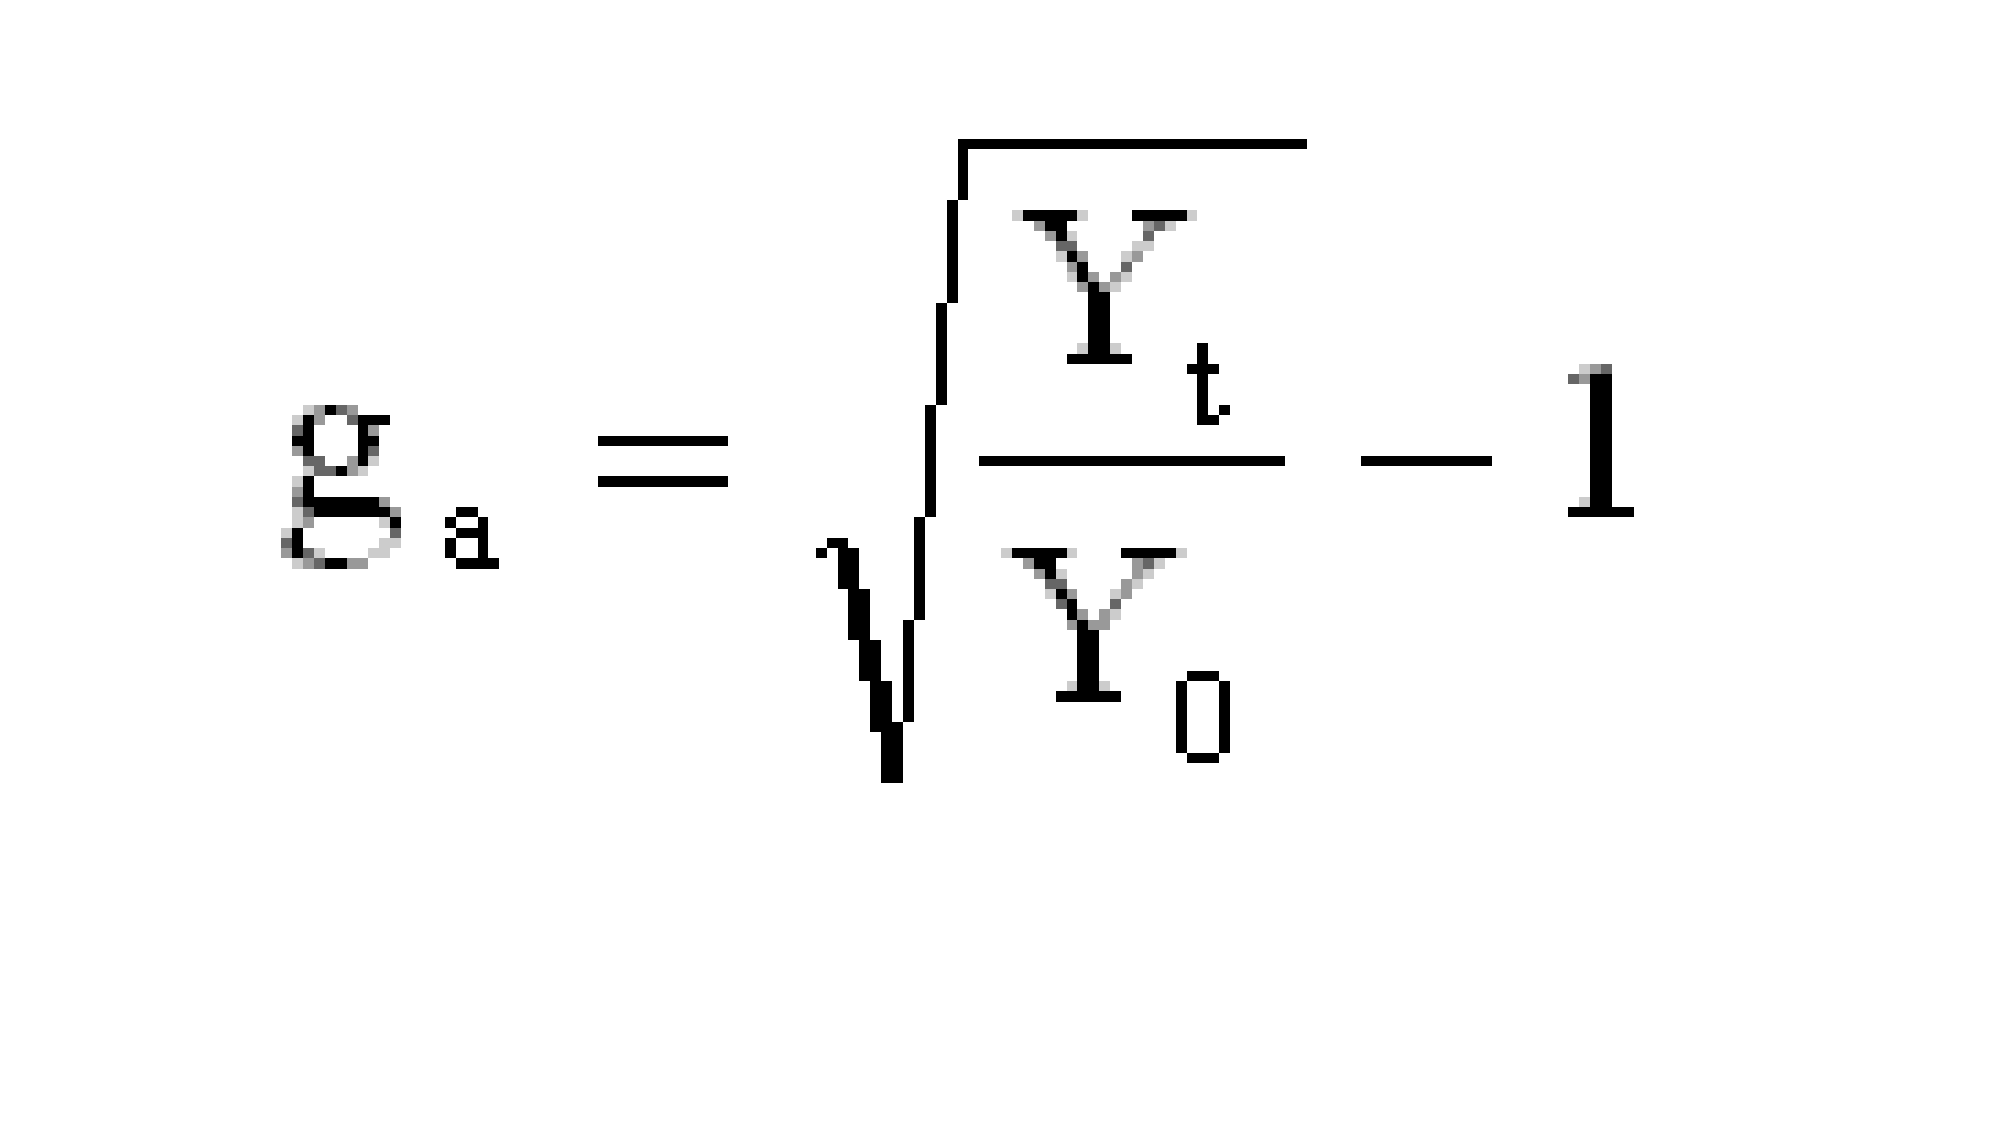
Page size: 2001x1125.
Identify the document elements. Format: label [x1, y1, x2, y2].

picture [249, 78, 1667, 835]
